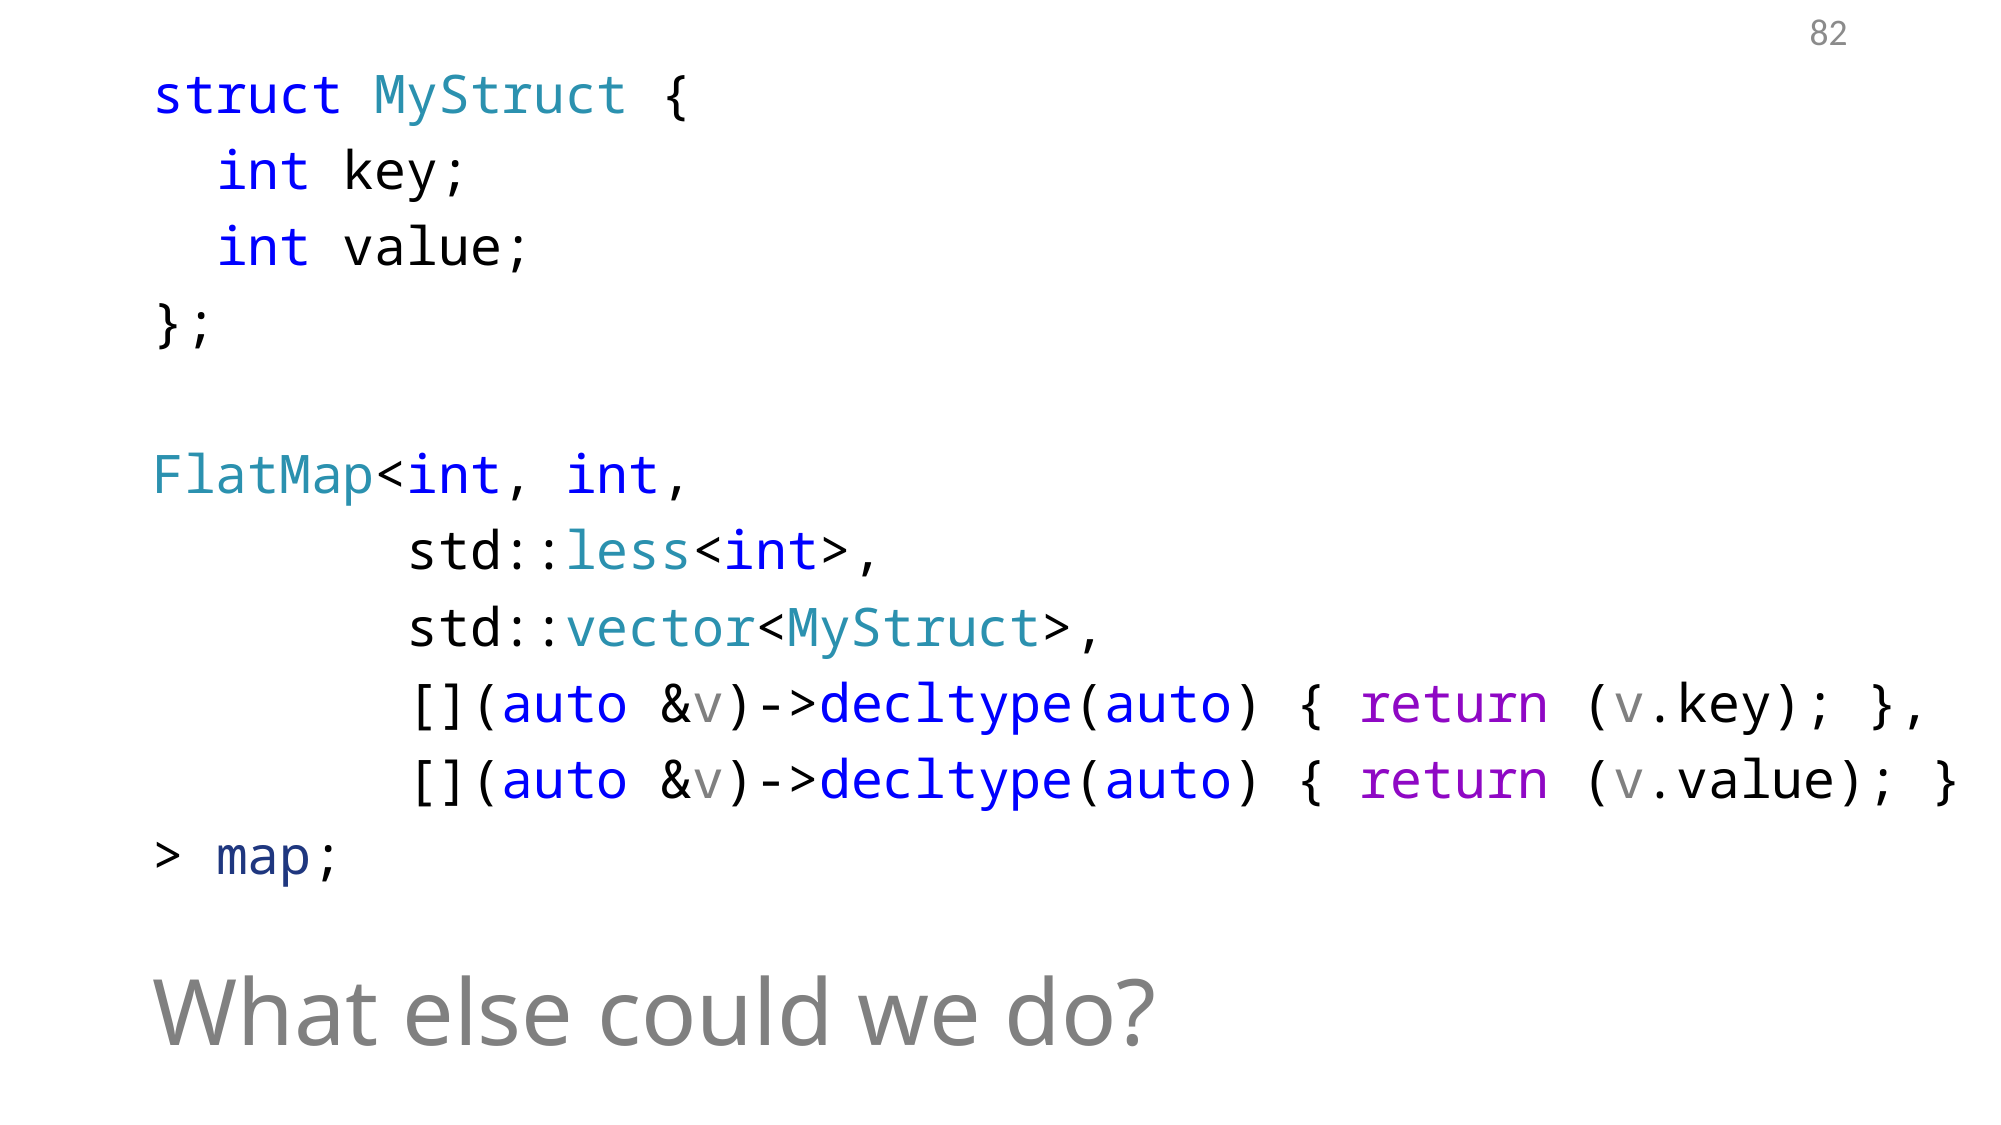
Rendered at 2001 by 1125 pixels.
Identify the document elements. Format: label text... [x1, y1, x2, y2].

list struct MyStruct { int key; int value; }; FlatMap<int, int, std::less<int>, std::vector<MyStruct>, [](auto &v)->decltype(auto) { return (v.key); }, [](auto &v)->decltype(auto) { return (v.value); } > map; [137, 59, 2000, 908]
slide_number 82 [1412, 0, 1863, 60]
title What else could we do? [137, 908, 1863, 1125]
